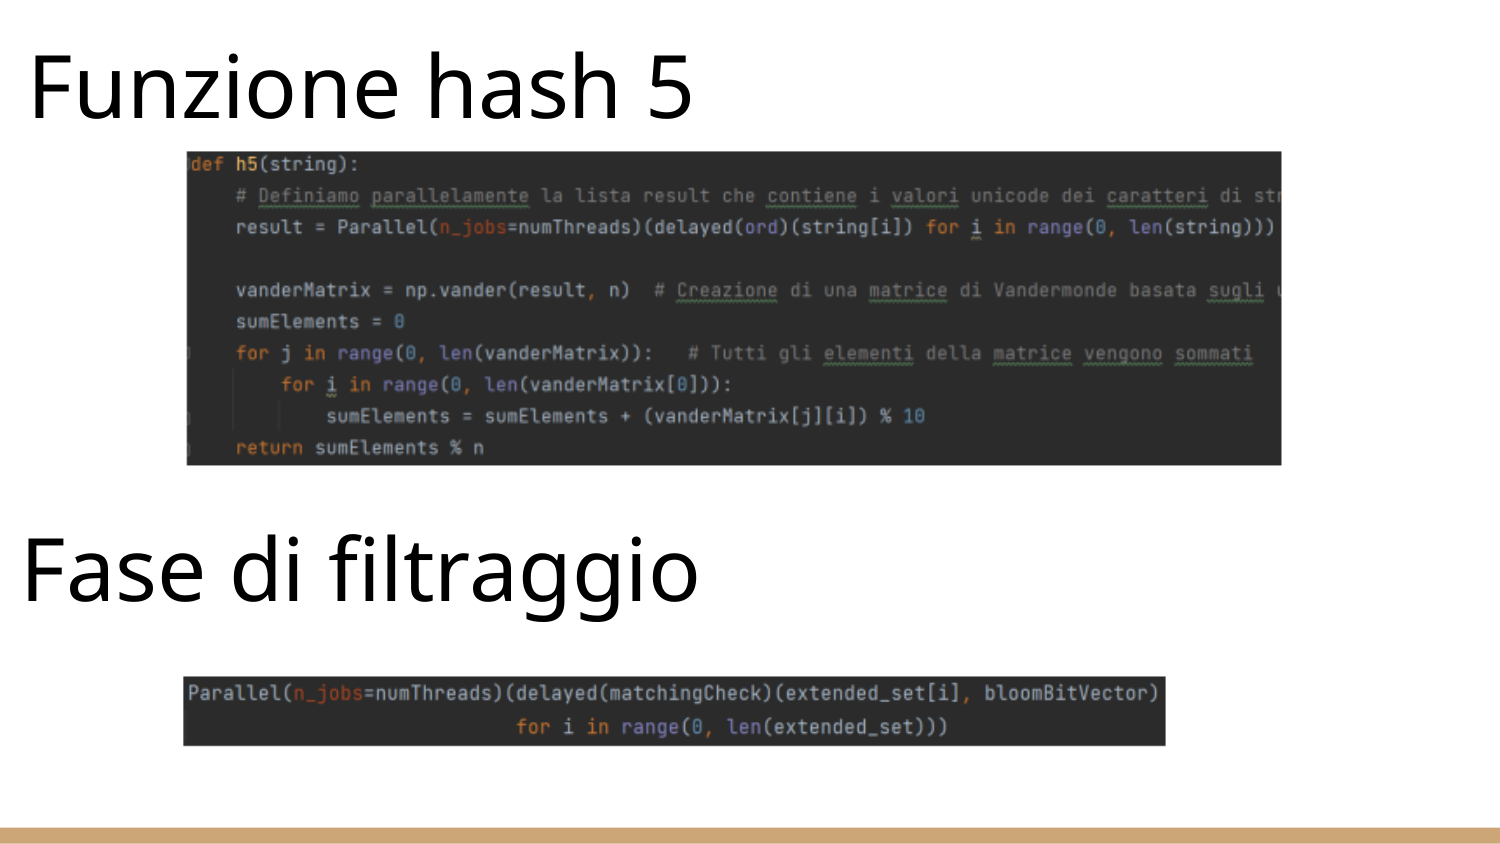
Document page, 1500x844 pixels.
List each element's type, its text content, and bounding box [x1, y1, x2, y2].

picture [182, 143, 1301, 479]
title Funzione hash 5 [12, 14, 1411, 152]
picture [182, 672, 1180, 752]
title Fase di filtraggio [5, 497, 1404, 634]
